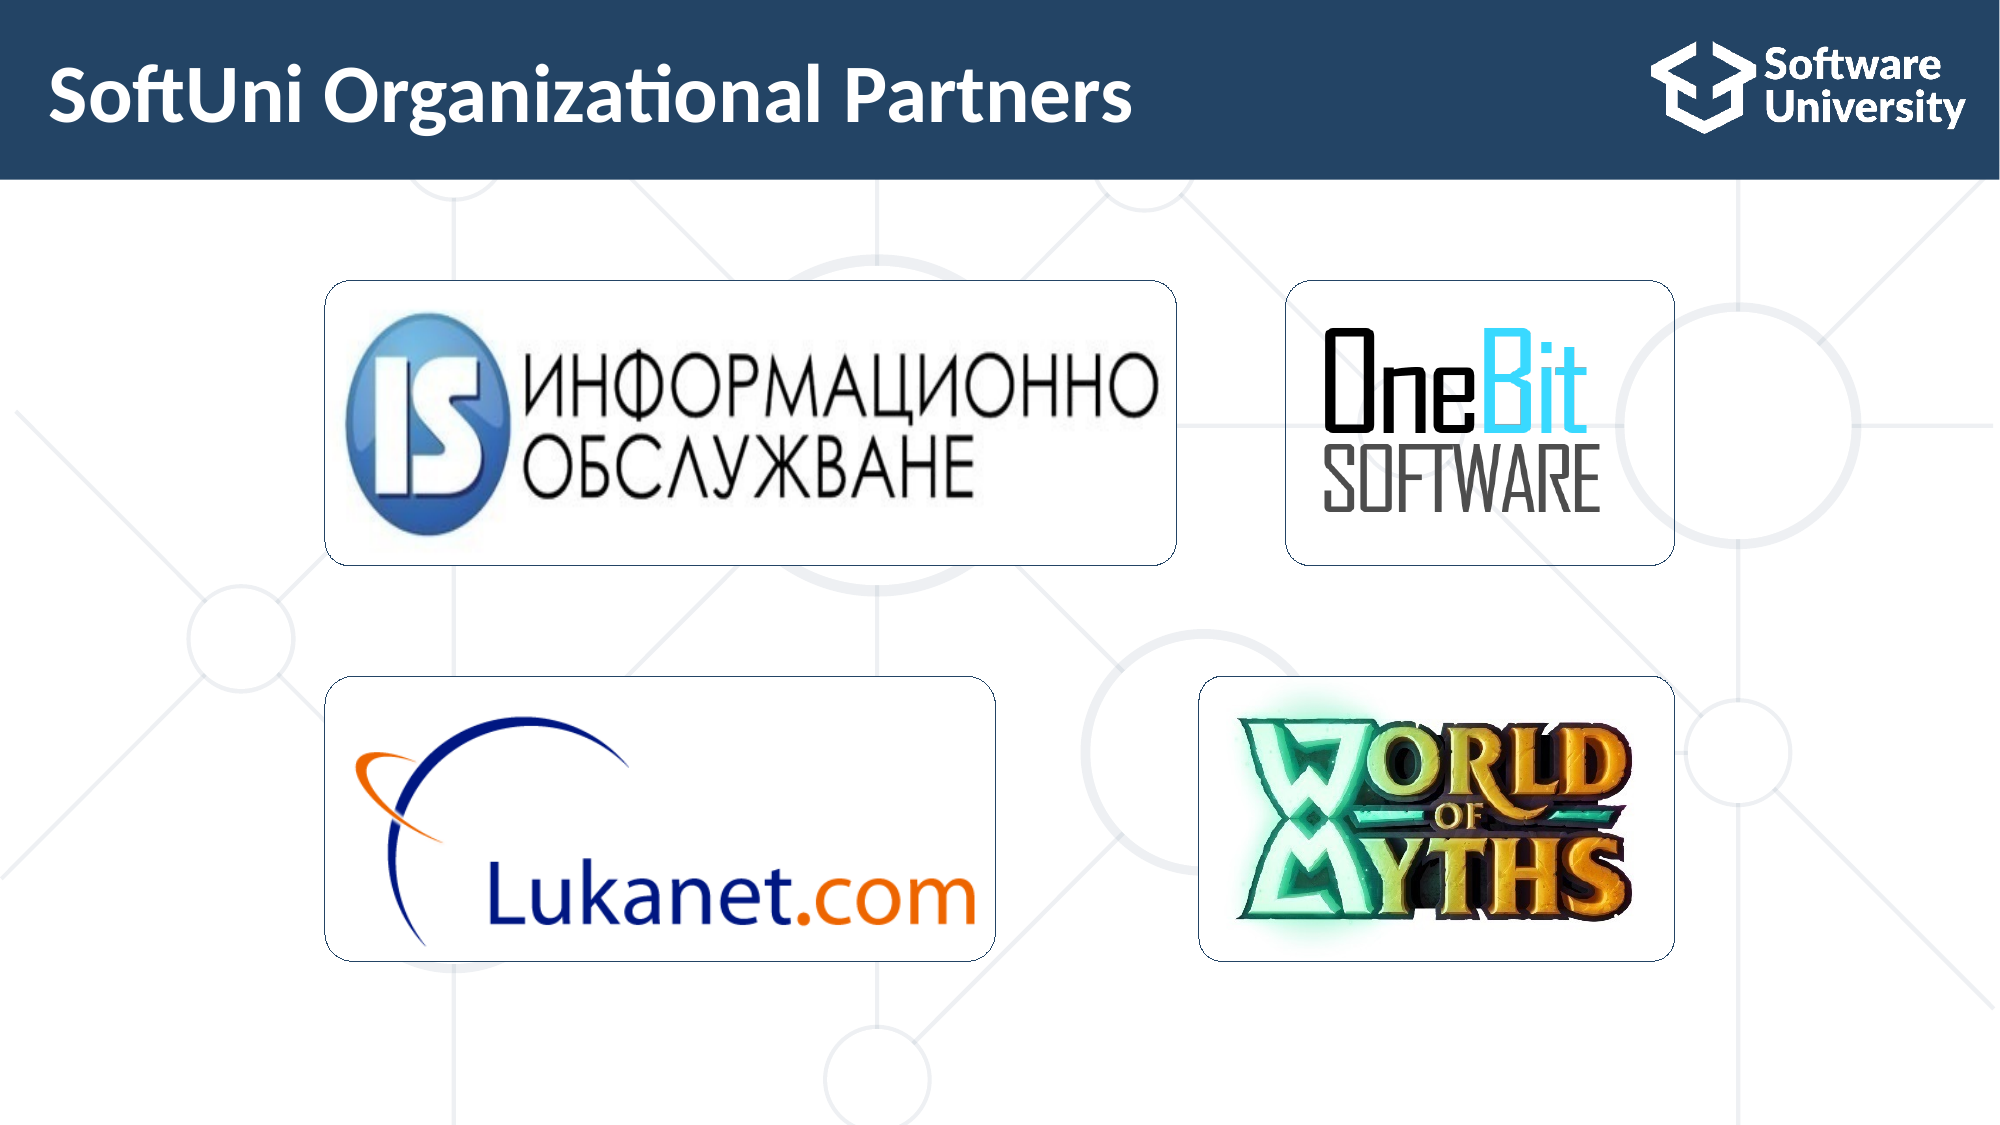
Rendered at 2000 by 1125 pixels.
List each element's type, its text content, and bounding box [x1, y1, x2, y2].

picture [1651, 41, 1966, 134]
title SoftUni Organizational Partners [31, 16, 1625, 162]
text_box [324, 280, 1675, 962]
